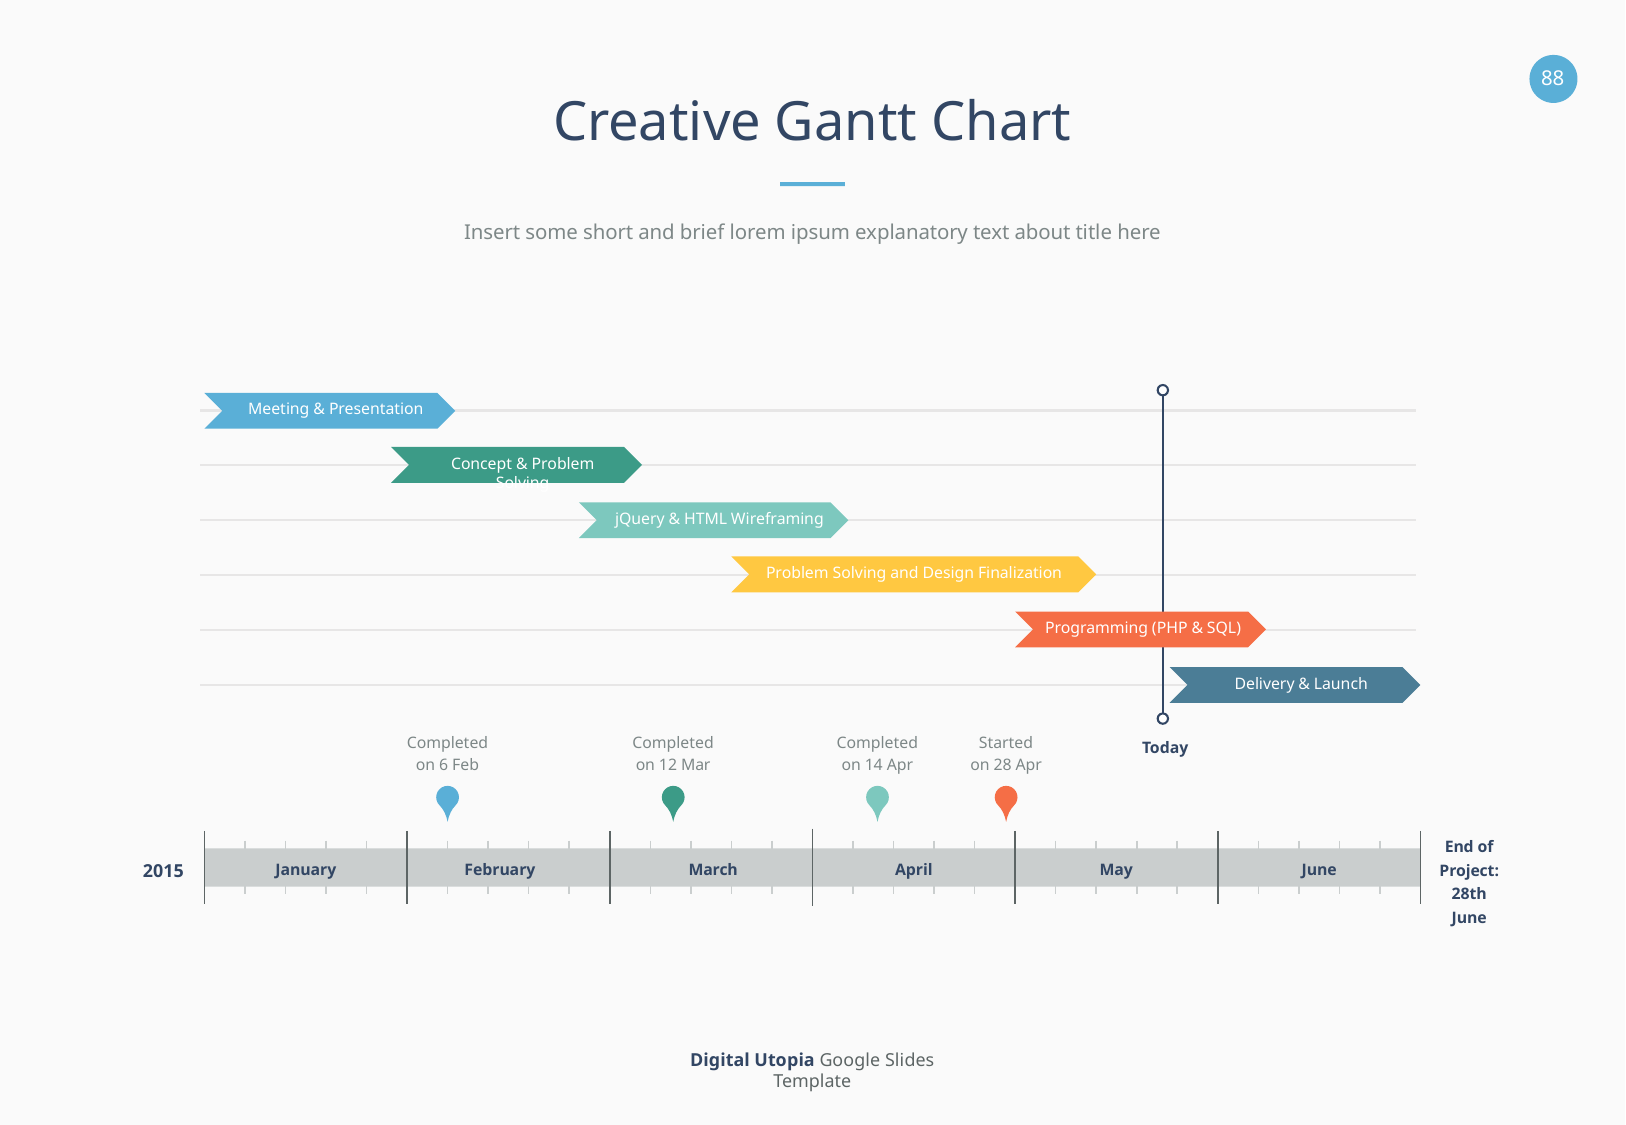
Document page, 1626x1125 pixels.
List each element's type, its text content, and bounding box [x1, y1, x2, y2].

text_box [137, 730, 1506, 907]
list Insert some short and brief lorem ipsum explanatory text about title here [121, 219, 1504, 250]
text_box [199, 384, 1421, 729]
list Creative Gantt Chart [121, 86, 1504, 159]
